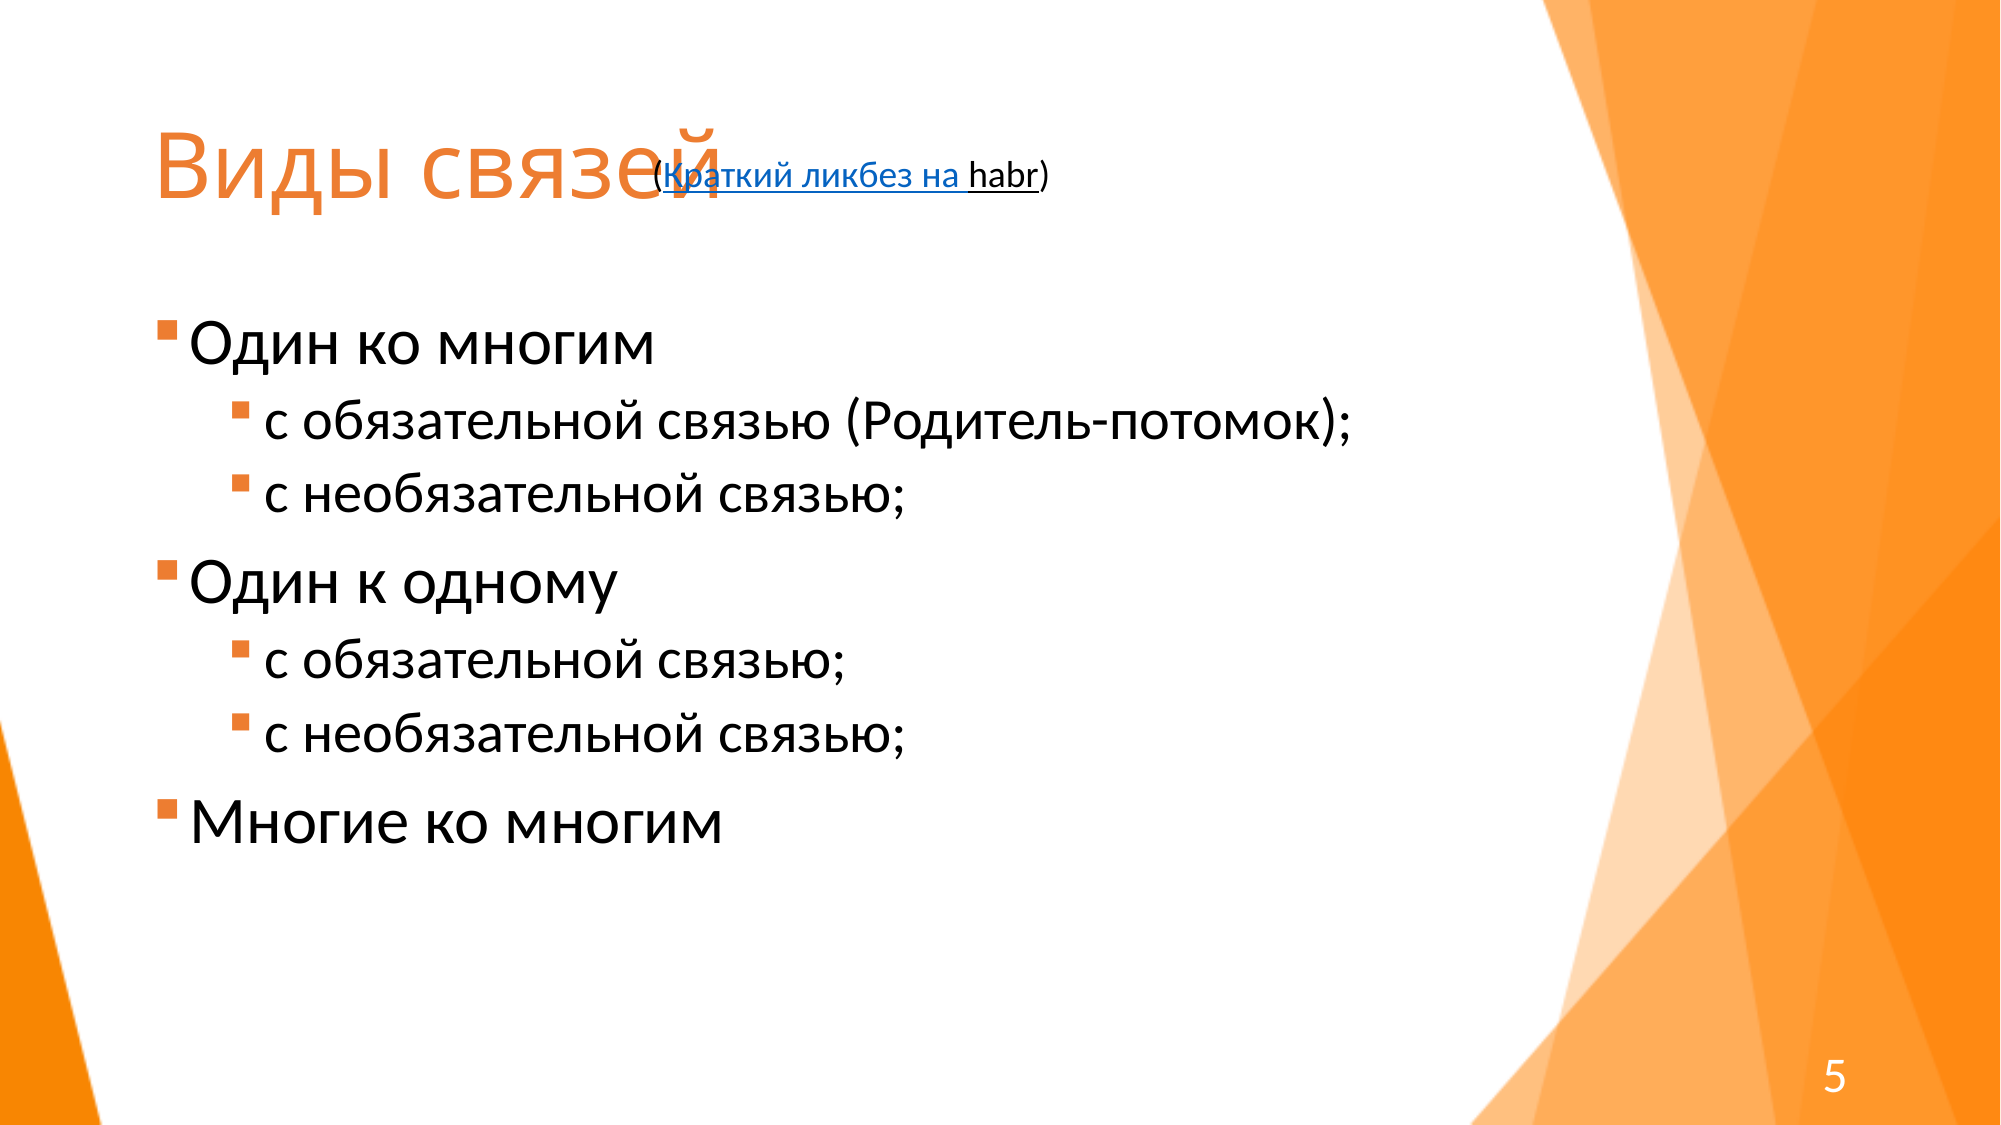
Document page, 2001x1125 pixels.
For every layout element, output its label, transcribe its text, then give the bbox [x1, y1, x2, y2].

title Виды связей [137, 59, 1863, 278]
picture [0, 0, 2001, 1125]
text_box (Краткий ликбез на habr) [637, 142, 1066, 203]
slide_number 5 [1412, 1042, 1863, 1103]
list Один ко многим с обязательной связью (Родитель-потомок); с необязательной связью; Один к одному с обязательной связью; с необязательной связью; Многие ко многим [137, 299, 1636, 1014]
